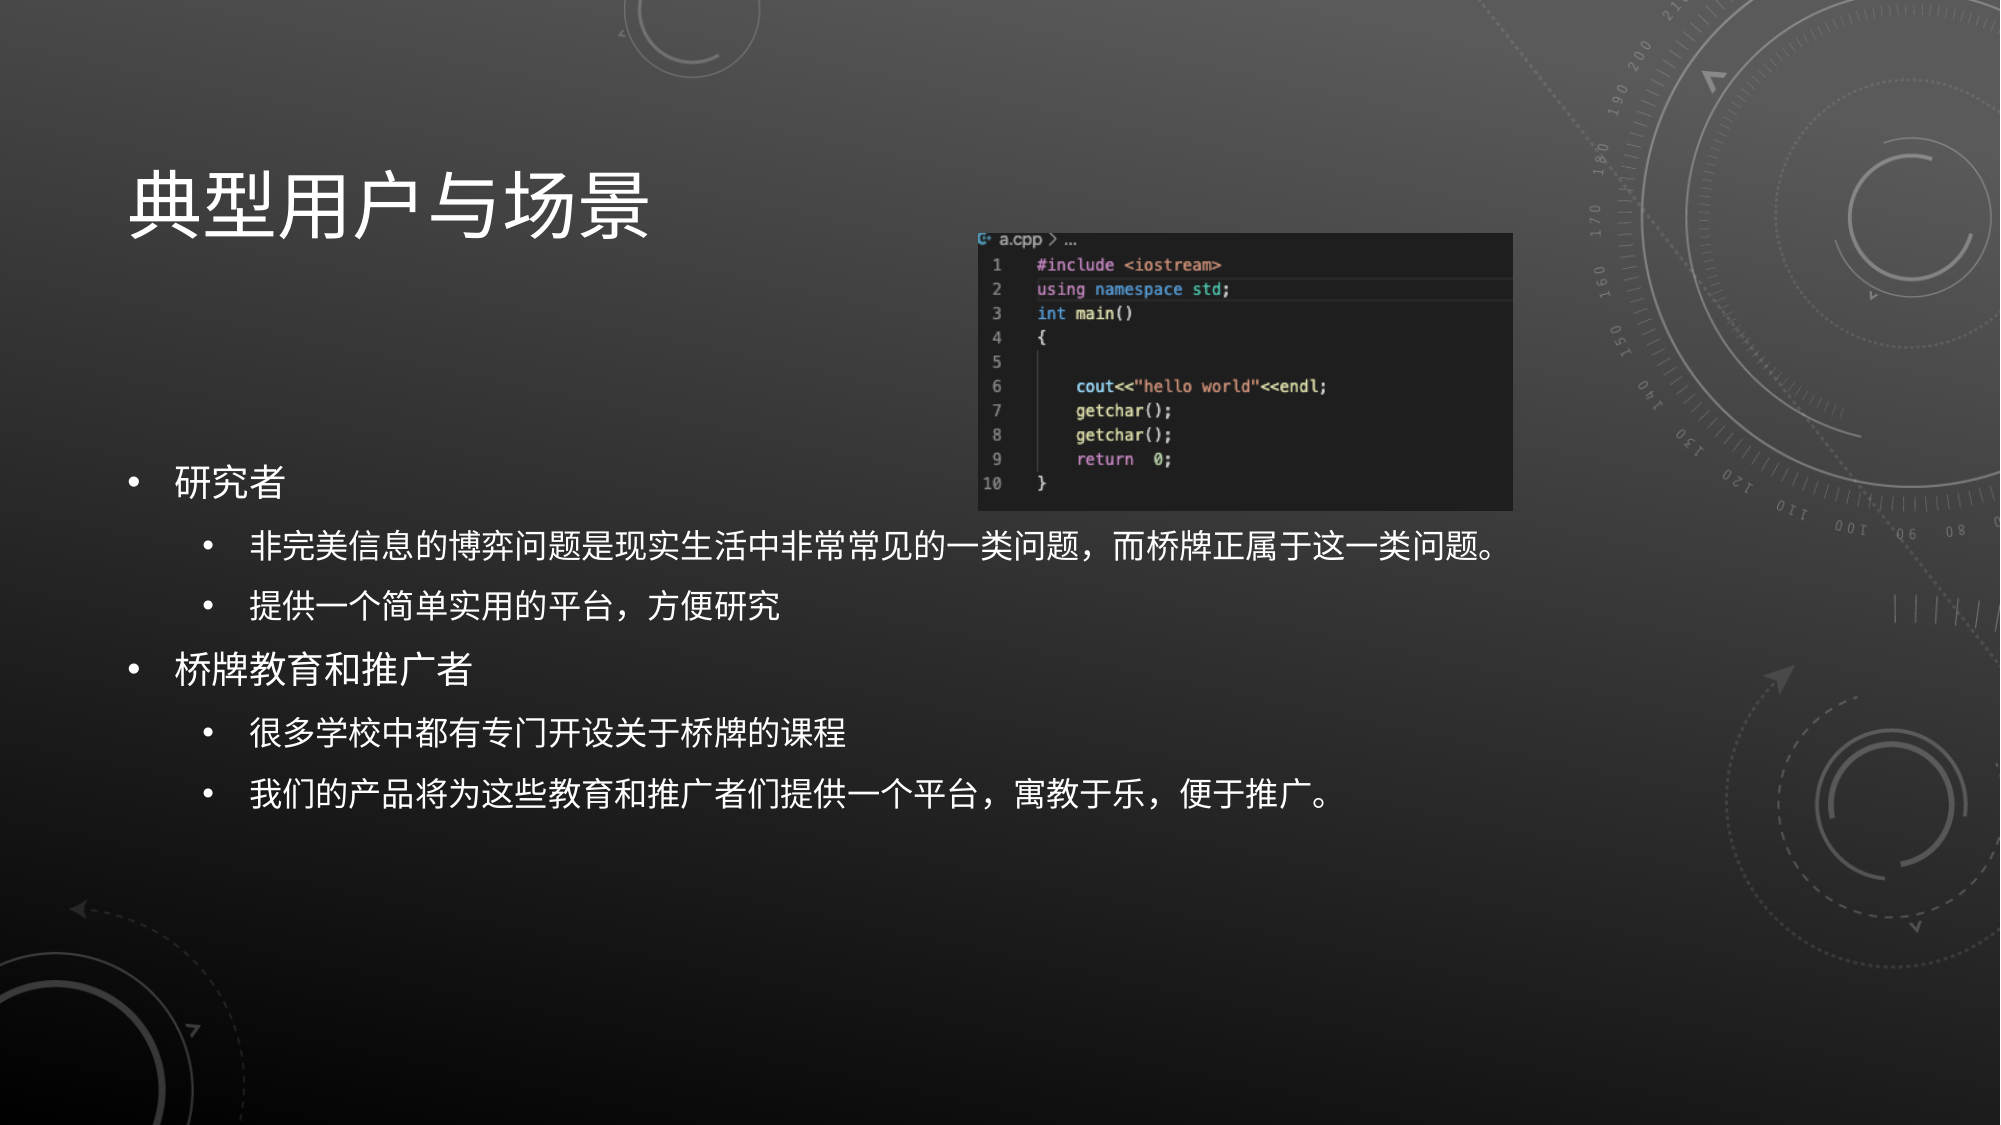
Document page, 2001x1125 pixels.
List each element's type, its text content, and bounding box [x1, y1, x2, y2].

list 研究者 非完美信息的博弈问题是现实生活中非常常见的一类问题，而桥牌正属于这一类问题。 提供一个简单实用的平台，方便研究 桥牌教育和推广者 很多学校中都有专门开设关于桥牌的课程 我们的产品将为这些教育和推广者们提供一个平台，寓教于乐，便于推广。 [112, 339, 1513, 933]
picture [0, 0, 2000, 1125]
title 典型用户与场景 [112, 79, 1513, 327]
